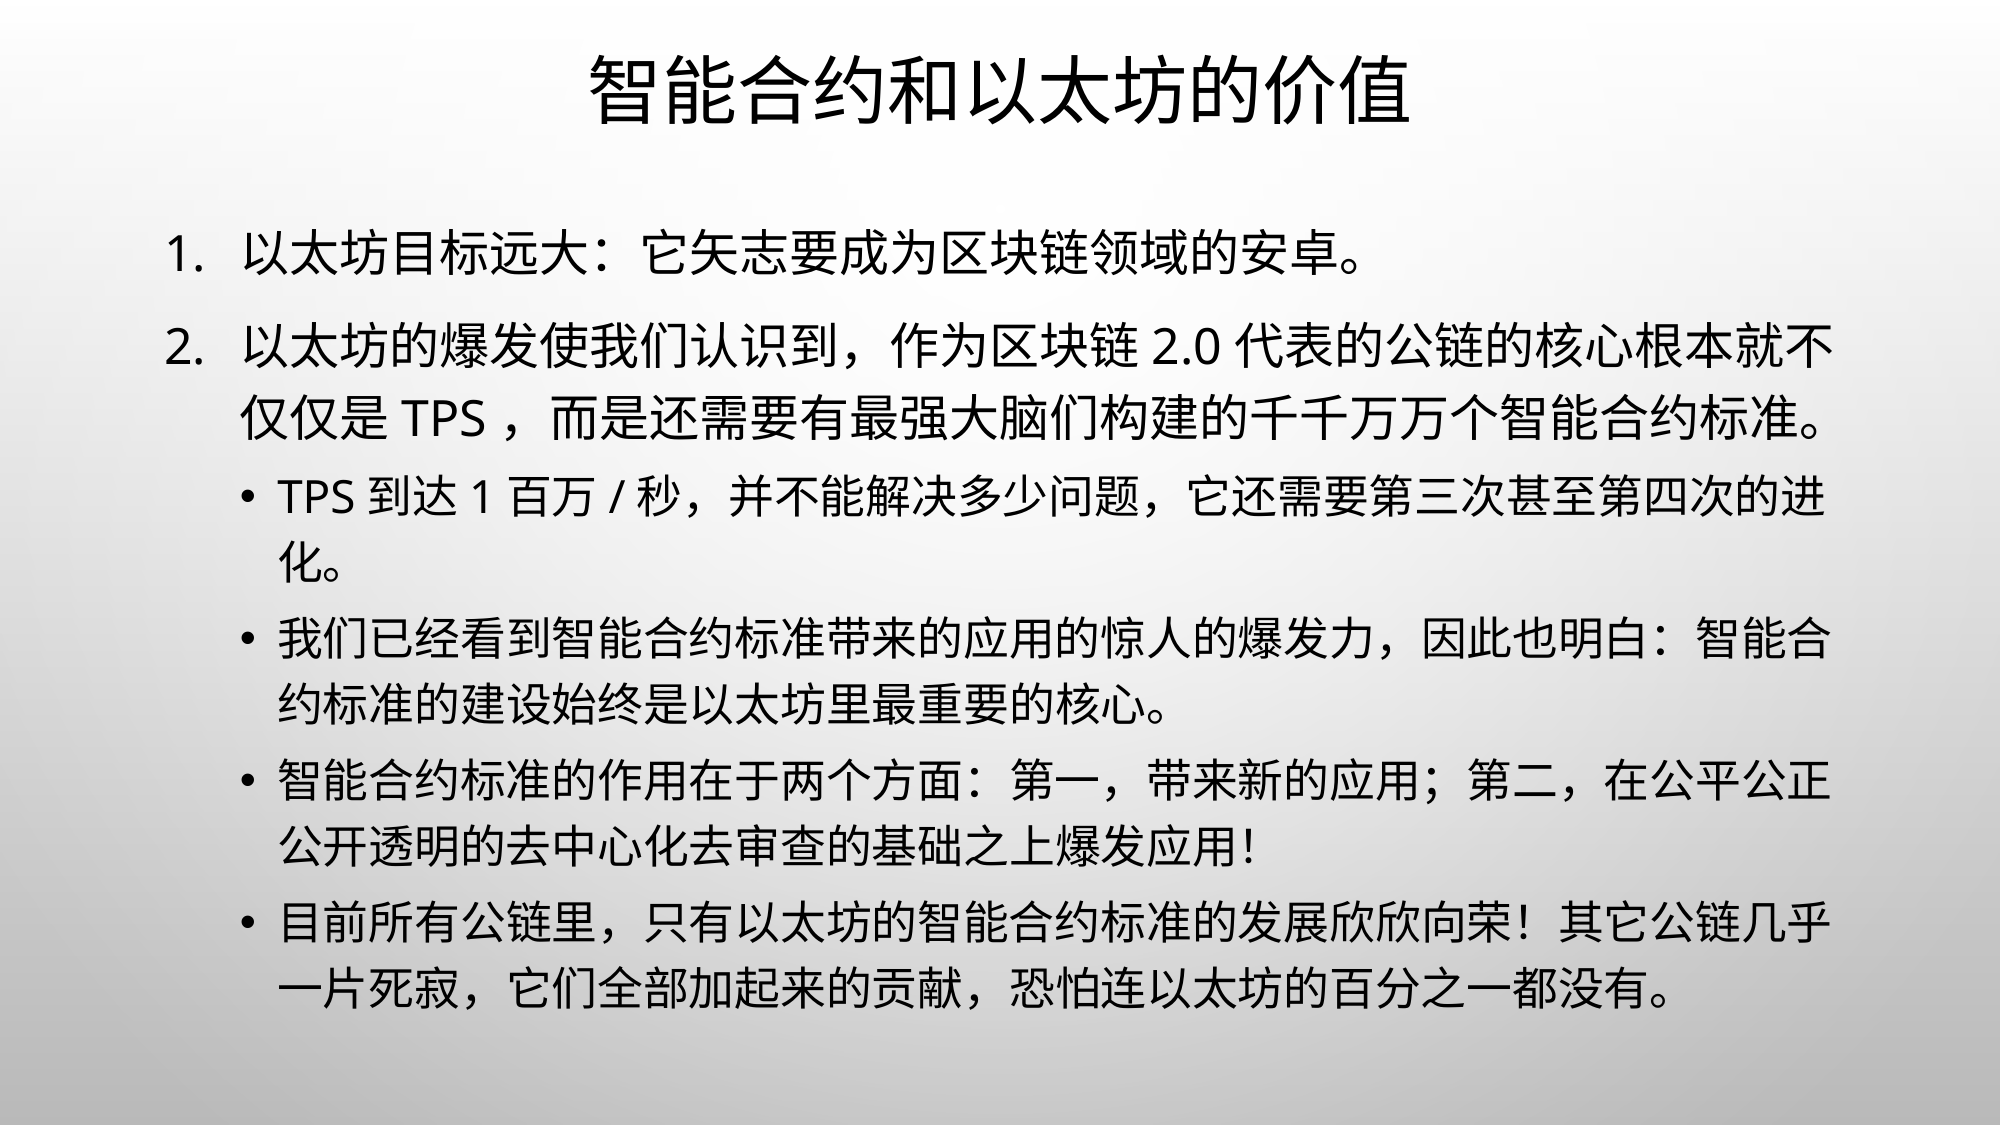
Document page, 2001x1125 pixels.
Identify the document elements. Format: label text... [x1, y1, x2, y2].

picture [0, 0, 2000, 1125]
list 以太坊目标远大：它矢志要成为区块链领域的安卓。 以太坊的爆发使我们认识到，作为区块链2.0代表的公链的核心根本就不仅仅是TPS，而是还需要有最强大脑们构建的千千万万个智能合约标准。 TPS到达1百万/秒，并不能解决多少问题，它还需要第三次甚至第四次的进化。 我们已经看到智能合约标准带来的应用的惊人的爆发力，因此也明白：智能合约标准的建设始终是以太坊里最重要的核心。 智能合约标准的作用在于两个方面：第一，带来新的应用；第二，在公平公正公开透明的去中心化去审查的基础之上爆发应用！ 目前所有公链里，只有以太坊的智能合约标准的发展欣欣向荣！其它公链几乎一片死寂，它们全部加起来的贡献，恐怕连以太坊的百分之一都没有。 [149, 201, 1850, 1092]
title 智能合约和以太坊的价值 [149, 0, 1851, 189]
